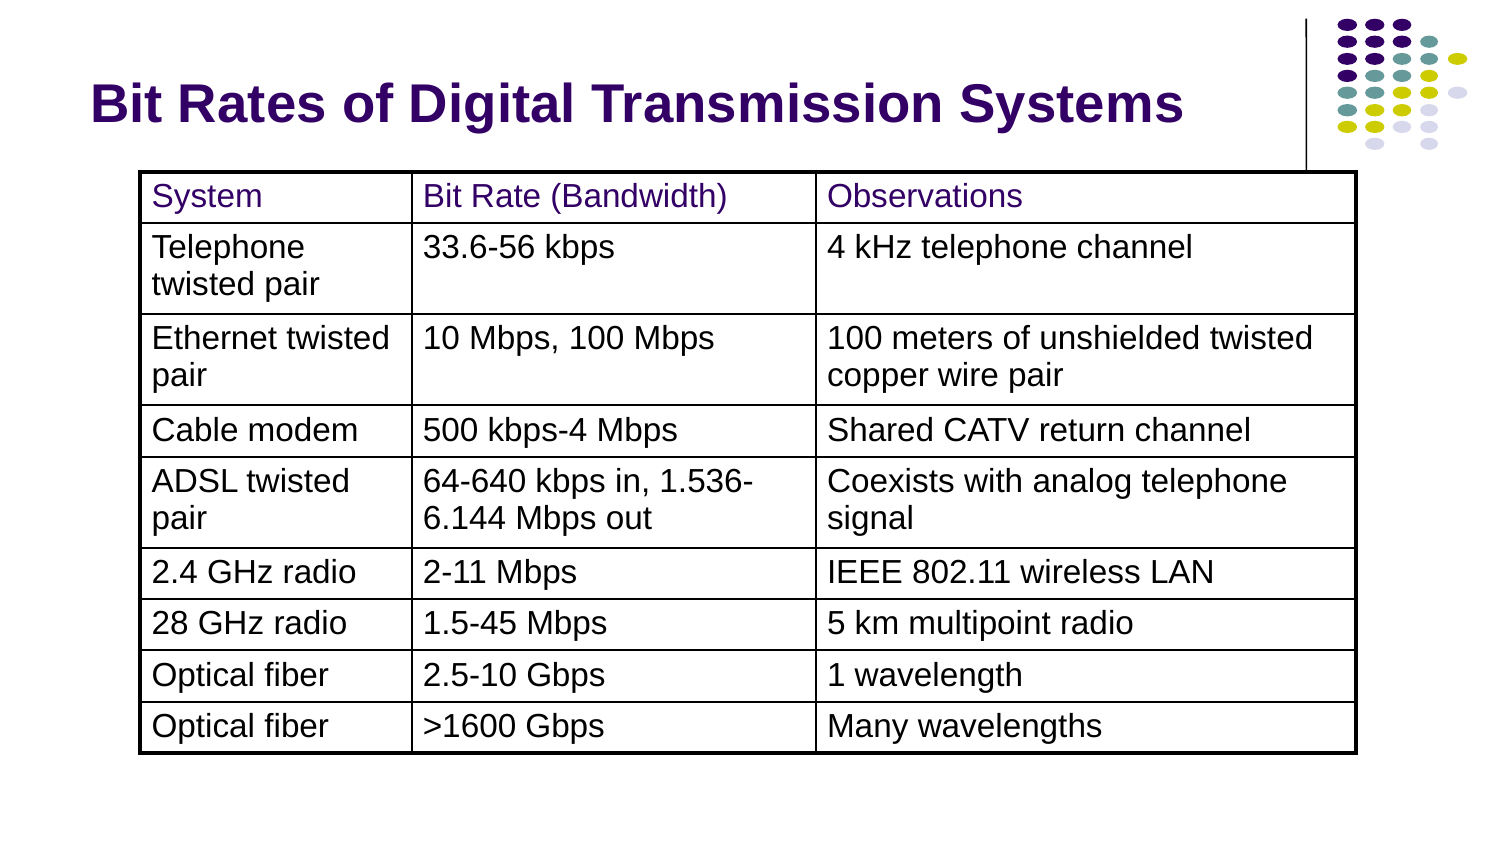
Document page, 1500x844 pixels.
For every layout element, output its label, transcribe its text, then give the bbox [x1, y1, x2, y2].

table_cell Many wavelengths [817, 703, 1354, 751]
table_cell 2.5-10 Gbps [413, 651, 815, 701]
table_header System [142, 174, 411, 222]
table_cell 2.4 GHz radio [142, 549, 411, 598]
table_cell 4 kHz telephone channel [817, 224, 1354, 313]
table_header Observations [817, 174, 1354, 222]
table_cell 1 wavelength [817, 651, 1354, 701]
table_cell 5 km multipoint radio [817, 600, 1354, 649]
table_cell Optical fiber [142, 703, 411, 751]
table_cell >1600 Gbps [413, 703, 815, 751]
table_cell Cable modem [142, 406, 411, 456]
table_cell 500 kbps-4 Mbps [413, 406, 815, 456]
title Bit Rates of Digital Transmission Systems [75, 15, 1313, 141]
table_cell Optical fiber [142, 651, 411, 701]
table_cell Ethernet twisted pair [142, 315, 411, 404]
table_cell 64-640 kbps in, 1.536-6.144 Mbps out [413, 458, 815, 547]
table_cell 10 Mbps, 100 Mbps [413, 315, 815, 404]
table_cell 1.5-45 Mbps [413, 600, 815, 649]
table_cell Telephone twisted pair [142, 224, 411, 313]
table_cell 33.6-56 kbps [413, 224, 815, 313]
table_cell 28 GHz radio [142, 600, 411, 649]
table_cell 100 meters of unshielded twisted copper wire pair [817, 315, 1354, 404]
table_cell IEEE 802.11 wireless LAN [817, 549, 1354, 598]
table_cell 2-11 Mbps [413, 549, 815, 598]
table_cell ADSL twisted pair [142, 458, 411, 547]
table_cell Shared CATV return channel [817, 406, 1354, 456]
table_cell Coexists with analog telephone signal [817, 458, 1354, 547]
table_header Bit Rate (Bandwidth) [413, 174, 815, 222]
